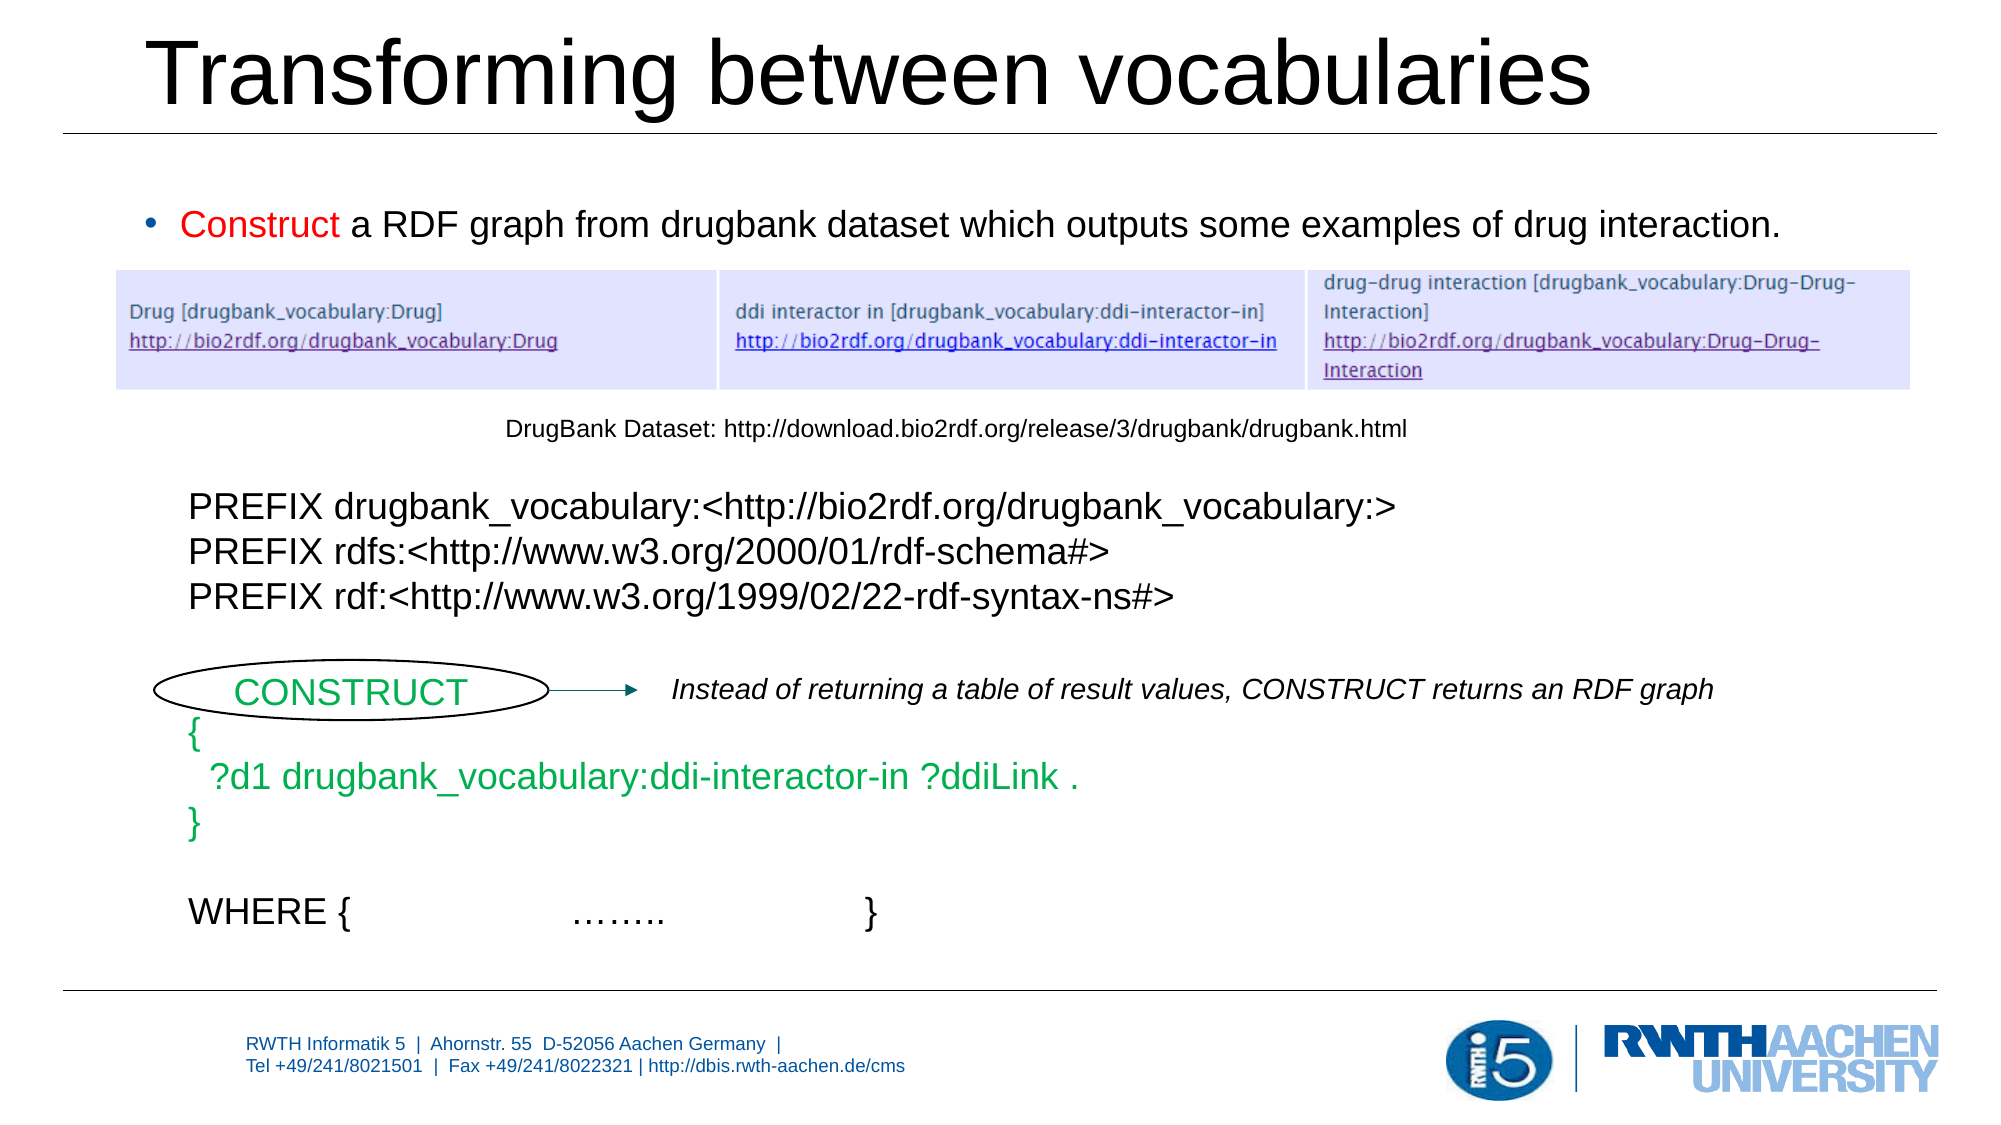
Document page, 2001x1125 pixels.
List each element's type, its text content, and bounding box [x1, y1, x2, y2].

picture [1446, 1020, 1554, 1101]
list Construct a RDF graph from drugbank dataset which outputs some examples of drug interaction. [129, 394, 1855, 907]
text_box DrugBank Dataset: http://download.bio2rdf.org/release/3/drugbank/drugbank.html [490, 405, 1978, 451]
text_box CONSTRUCT [153, 658, 550, 722]
picture [116, 270, 1910, 394]
list Construct a RDF graph from drugbank dataset which outputs some examples of drug interaction. [129, 192, 1855, 270]
picture [1560, 991, 1966, 1125]
title Transforming between vocabularies [129, 17, 1855, 192]
text_box PREFIX drugbank_vocabulary:<http://bio2rdf.org/drugbank_vocabulary:> PREFIX rdfs:<http://www.w3.org/2000/01/rdf-schema#> PREFIX rdf:<http://www.w3.org/1999/02/22-rdf-syntax-ns#> Instead of returning a table of result values, CONSTRUCT returns an RDF graph { ?d1 drugbank_vocabulary:ddi-interactor-in ?ddiLink . } WHERE { …….. } [173, 474, 1855, 940]
